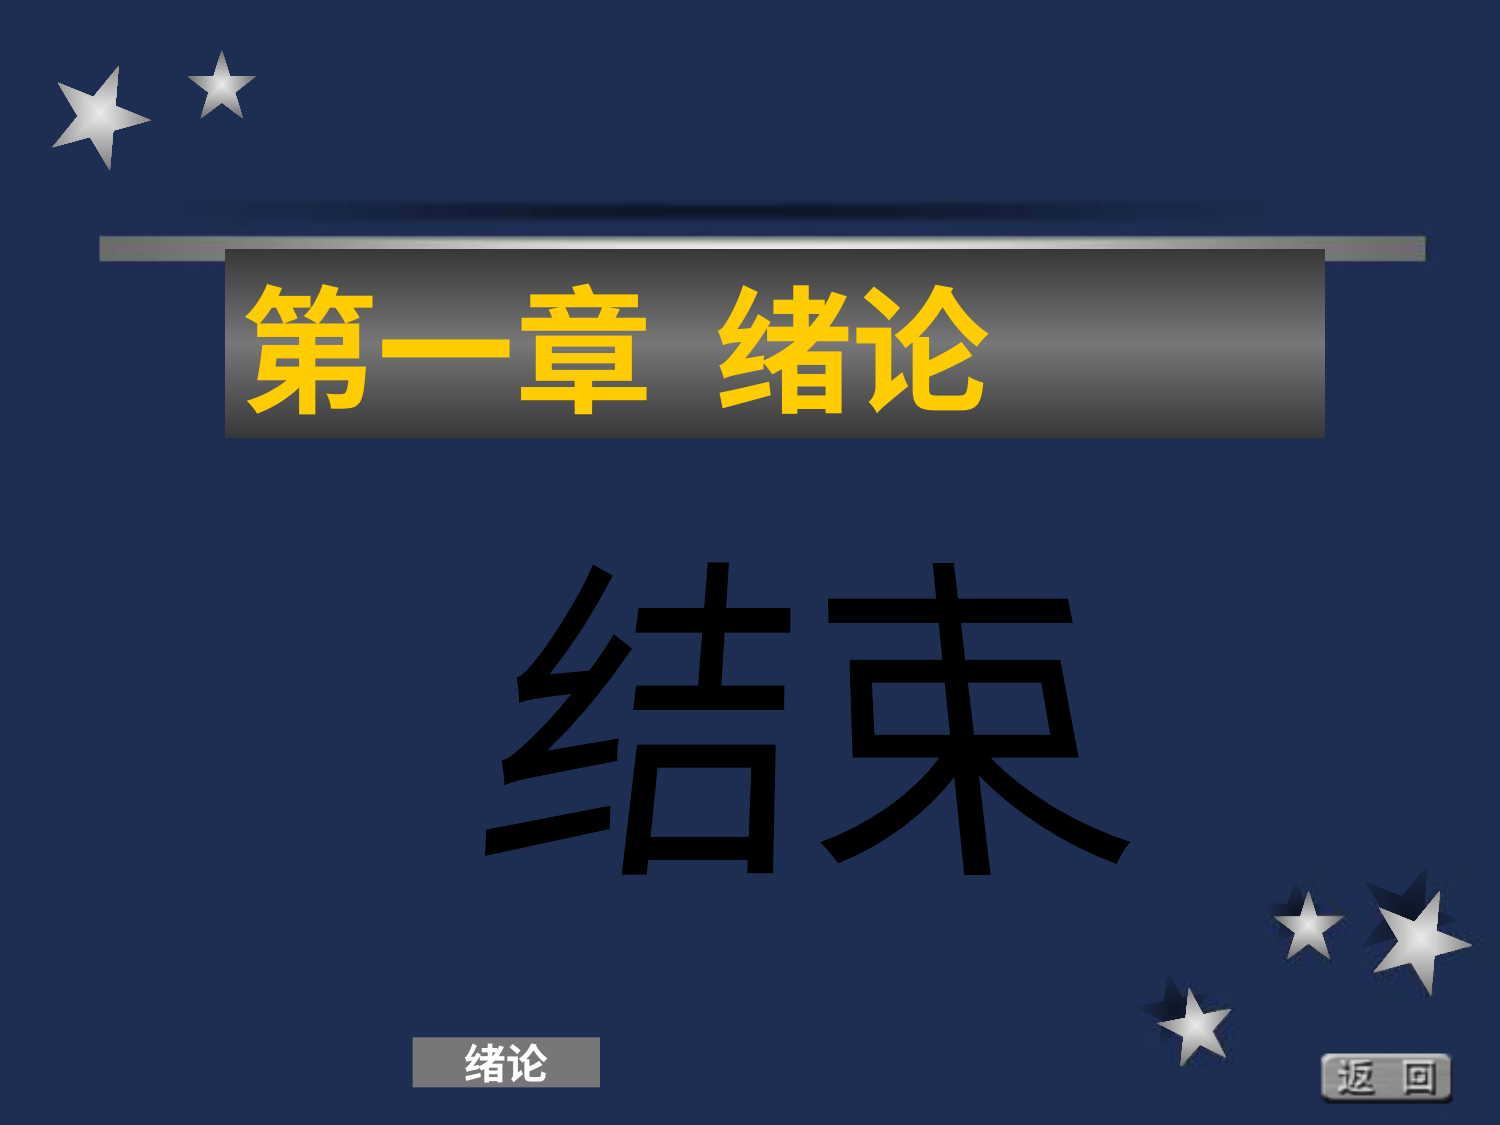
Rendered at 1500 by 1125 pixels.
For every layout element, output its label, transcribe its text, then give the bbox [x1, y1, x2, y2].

text_box [312, 487, 1188, 950]
text_box [1287, 1003, 1459, 1125]
footer 绪论 [412, 1037, 601, 1088]
picture [0, 0, 1500, 1125]
title 第一章 绪论 [224, 249, 1326, 438]
